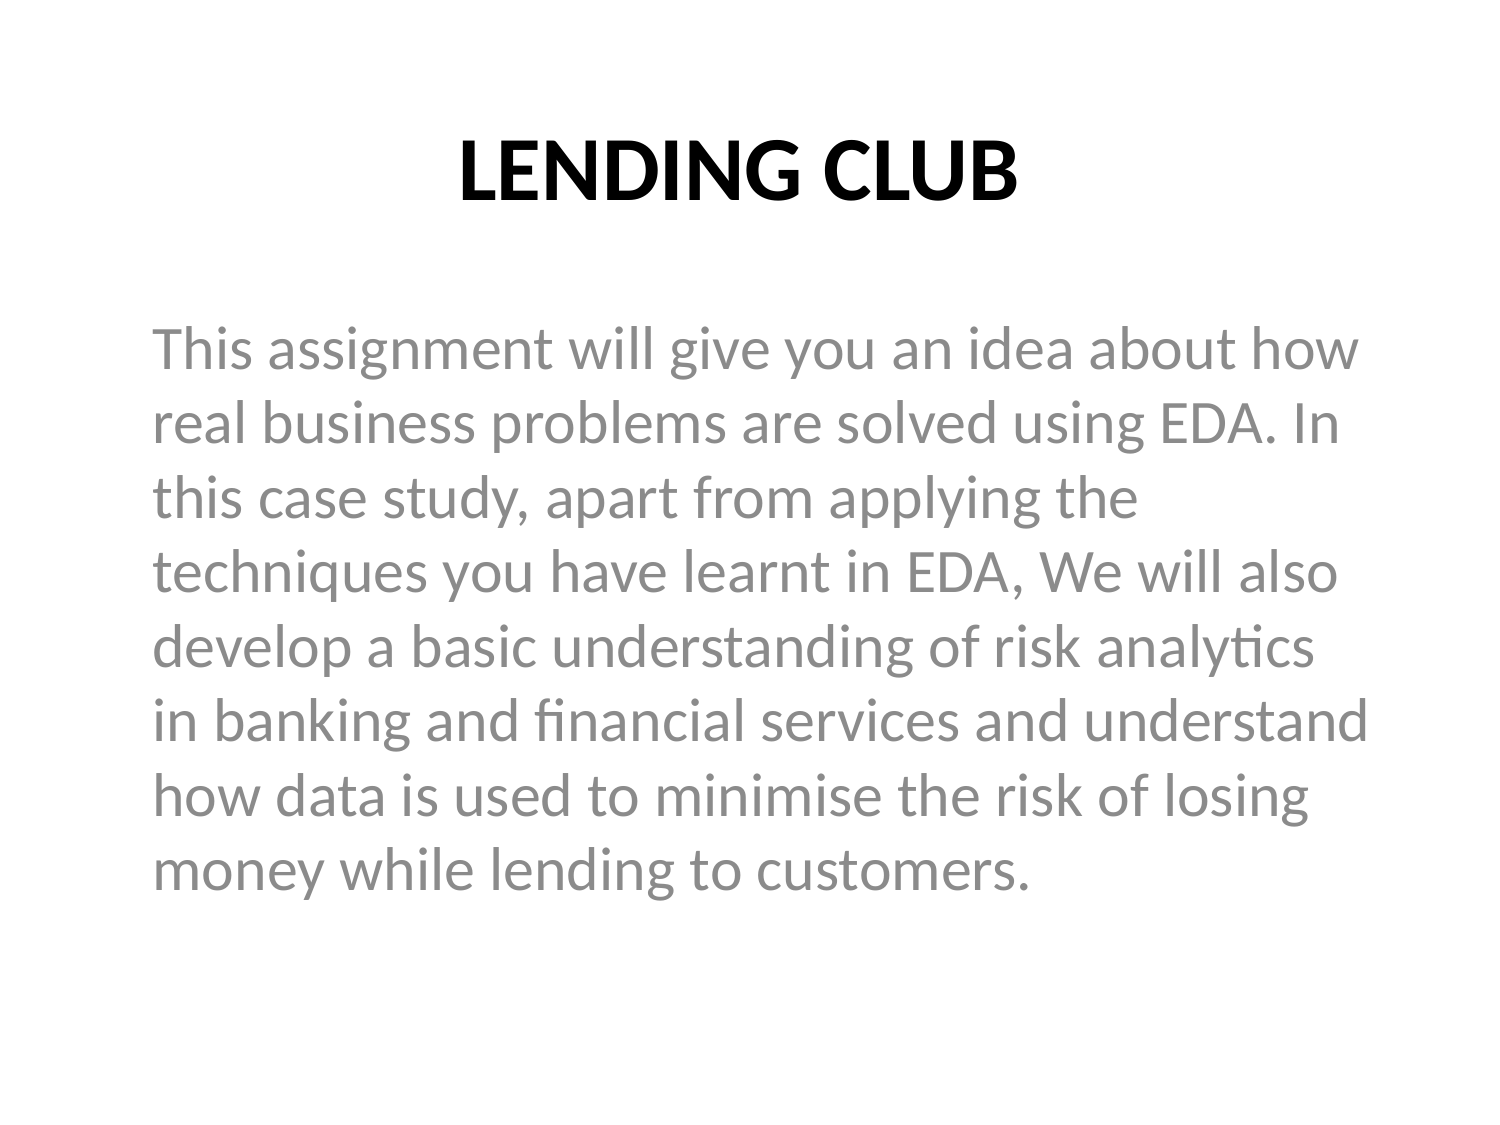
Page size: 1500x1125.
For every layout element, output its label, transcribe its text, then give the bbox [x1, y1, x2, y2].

subtitle This assignment will give you an idea about how real business problems are solved using EDA. In this case study, apart from applying the techniques you have learnt in EDA, We will also develop a basic understanding of risk analytics in banking and financial services and understand how data is used to minimise the risk of losing money while lending to customers. [137, 299, 1388, 925]
title LENDING CLUB [112, 99, 1388, 338]
